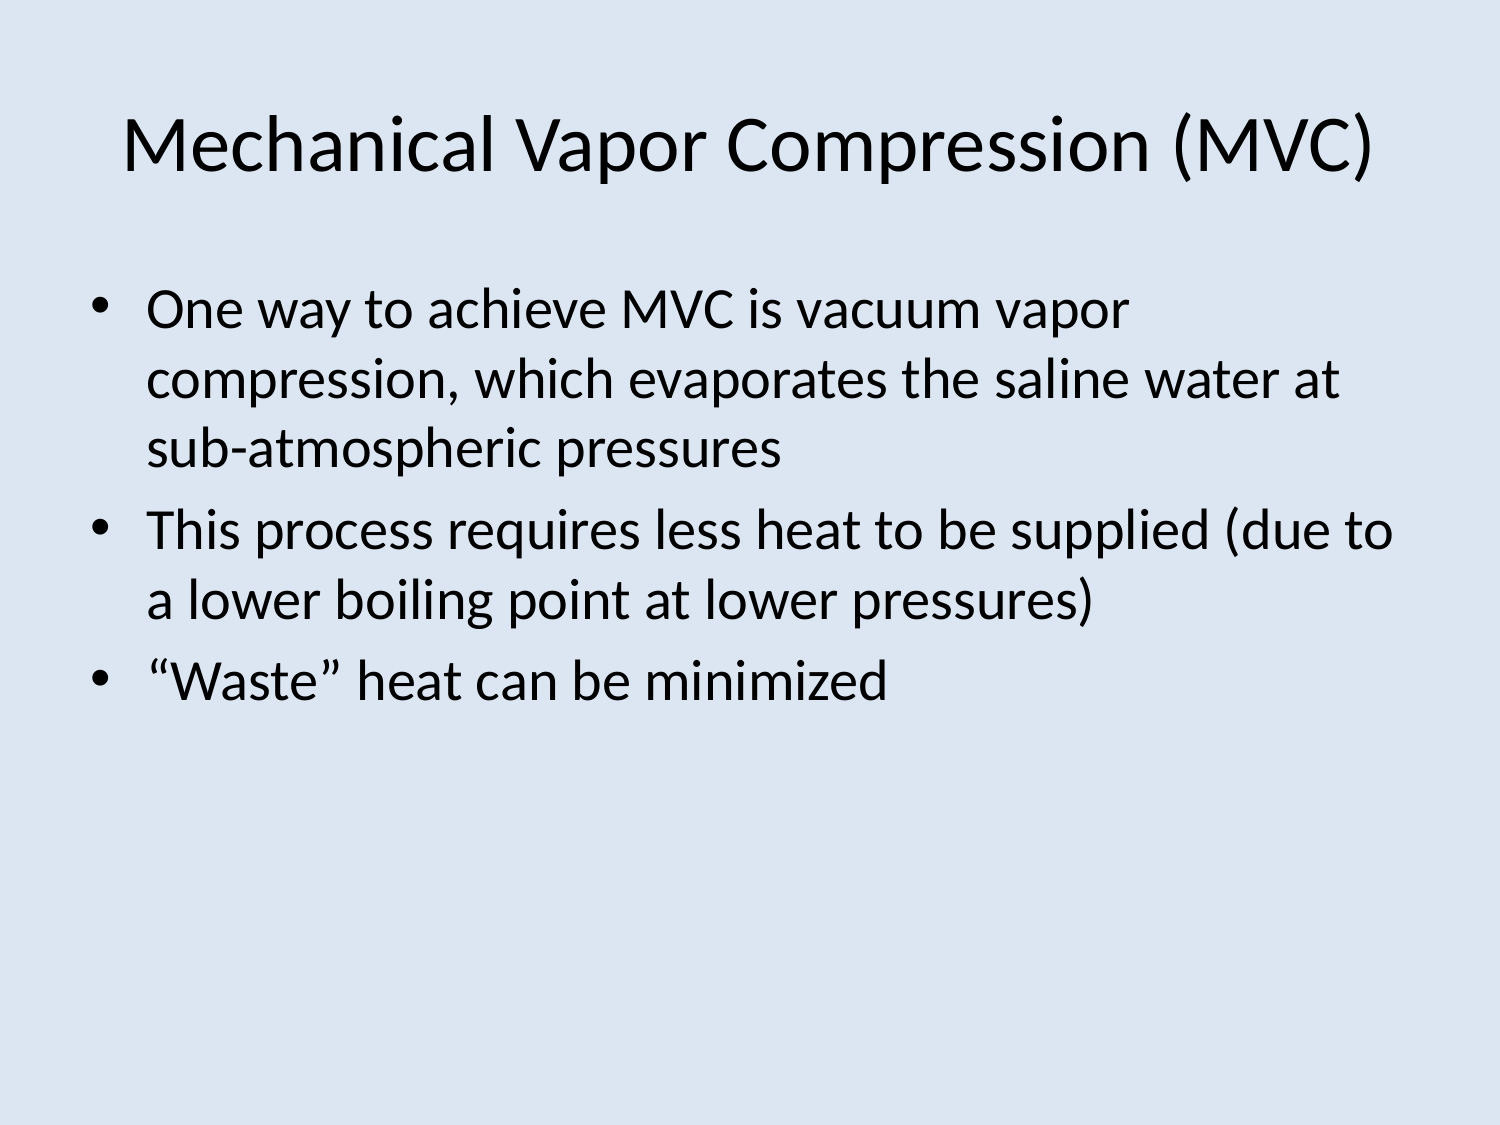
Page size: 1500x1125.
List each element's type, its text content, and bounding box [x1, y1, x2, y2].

title Mechanical Vapor Compression (MVC) [75, 45, 1425, 233]
list One way to achieve MVC is vacuum vapor compression, which evaporates the saline water at sub-atmospheric pressures This process requires less heat to be supplied (due to a lower boiling point at lower pressures) “Waste” heat can be minimized [75, 262, 1425, 1005]
